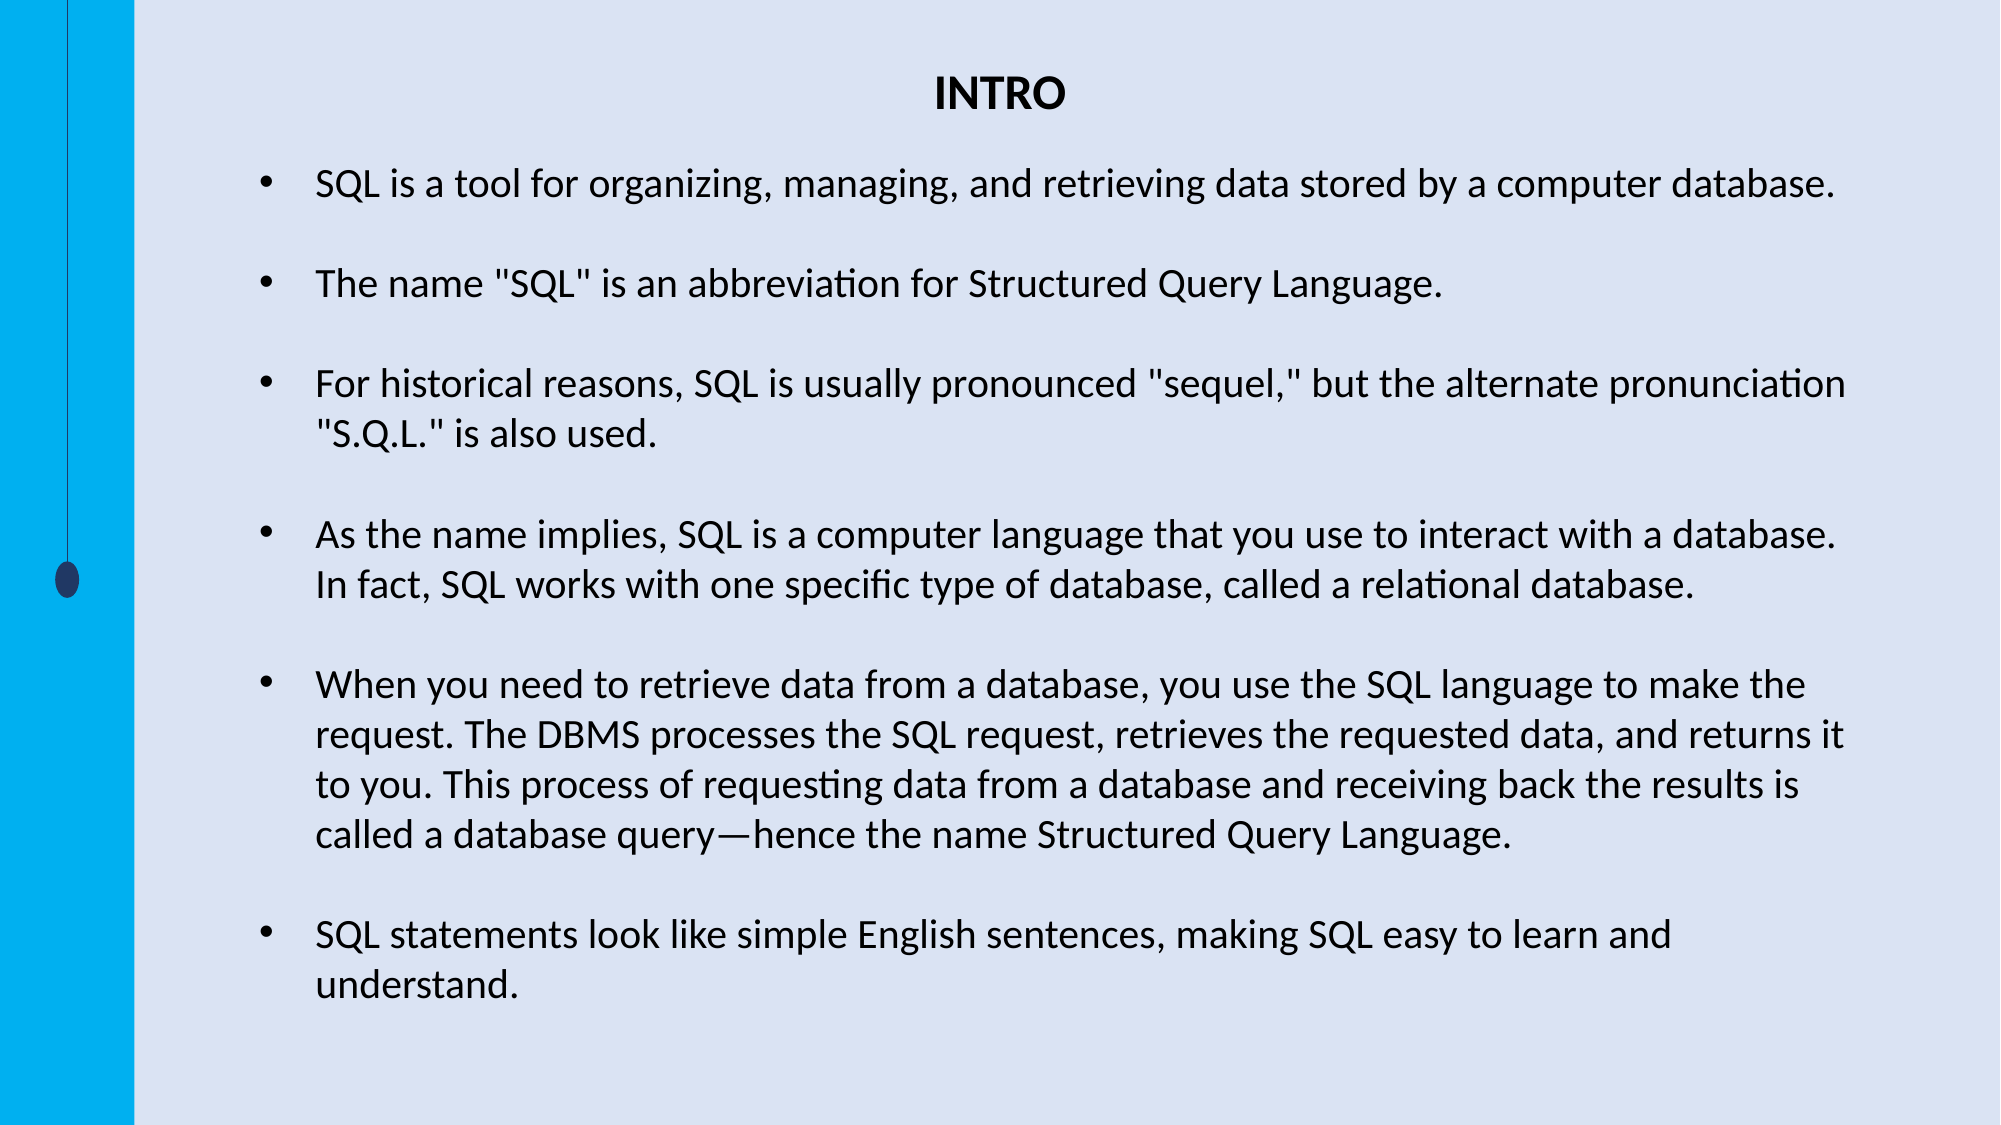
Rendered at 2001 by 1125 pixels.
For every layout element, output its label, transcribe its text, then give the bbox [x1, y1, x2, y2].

text_box INTRO [919, 52, 1122, 127]
text_box [0, 0, 135, 1125]
text_box [55, 561, 80, 598]
text_box SQL is a tool for organizing, managing, and retrieving data stored by a computer database. The name "SQL" is an abbreviation for Structured Query Language. For historical reasons, SQL is usually pronounced "sequel," but the alternate pronunciation "S.Q.L." is also used. As the name implies, SQL is a computer language that you use to interact with a database. In fact, SQL works with one specific type of database, called a relational database. When you need to retrieve data from a database, you use the SQL language to make the request. The DBMS processes the SQL request, retrieves the requested data, and returns it to you. This process of requesting data from a database and receiving back the results is called a database query—hence the name Structured Query Language. SQL statements look like simple English sentences, making SQL easy to learn and understand. [244, 148, 1883, 1014]
